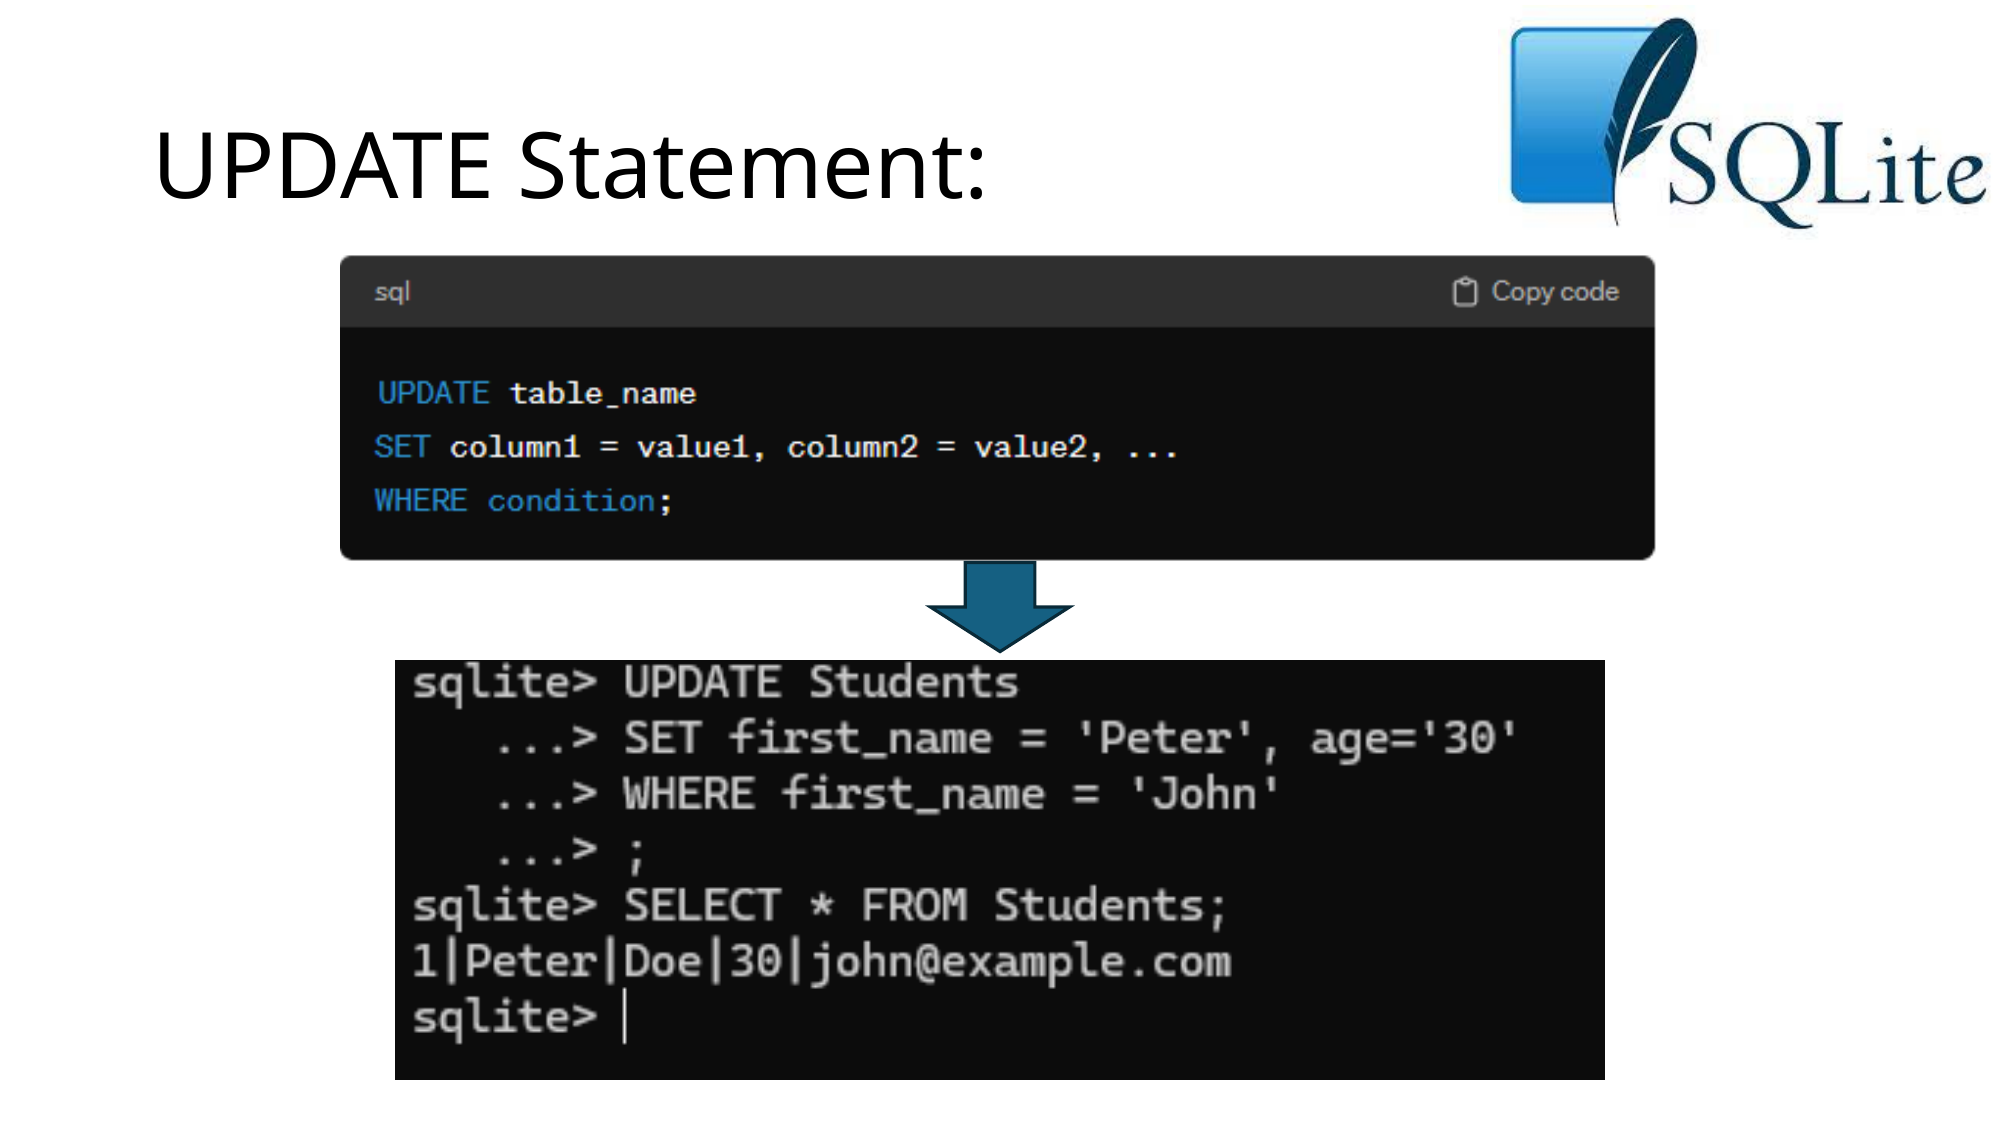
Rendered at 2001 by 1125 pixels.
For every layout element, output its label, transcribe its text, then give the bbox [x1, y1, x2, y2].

picture [395, 659, 1605, 1081]
text_box [925, 563, 1075, 654]
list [339, 254, 1661, 563]
title UPDATE Statement: [137, 59, 1863, 278]
picture [1497, 4, 2000, 243]
